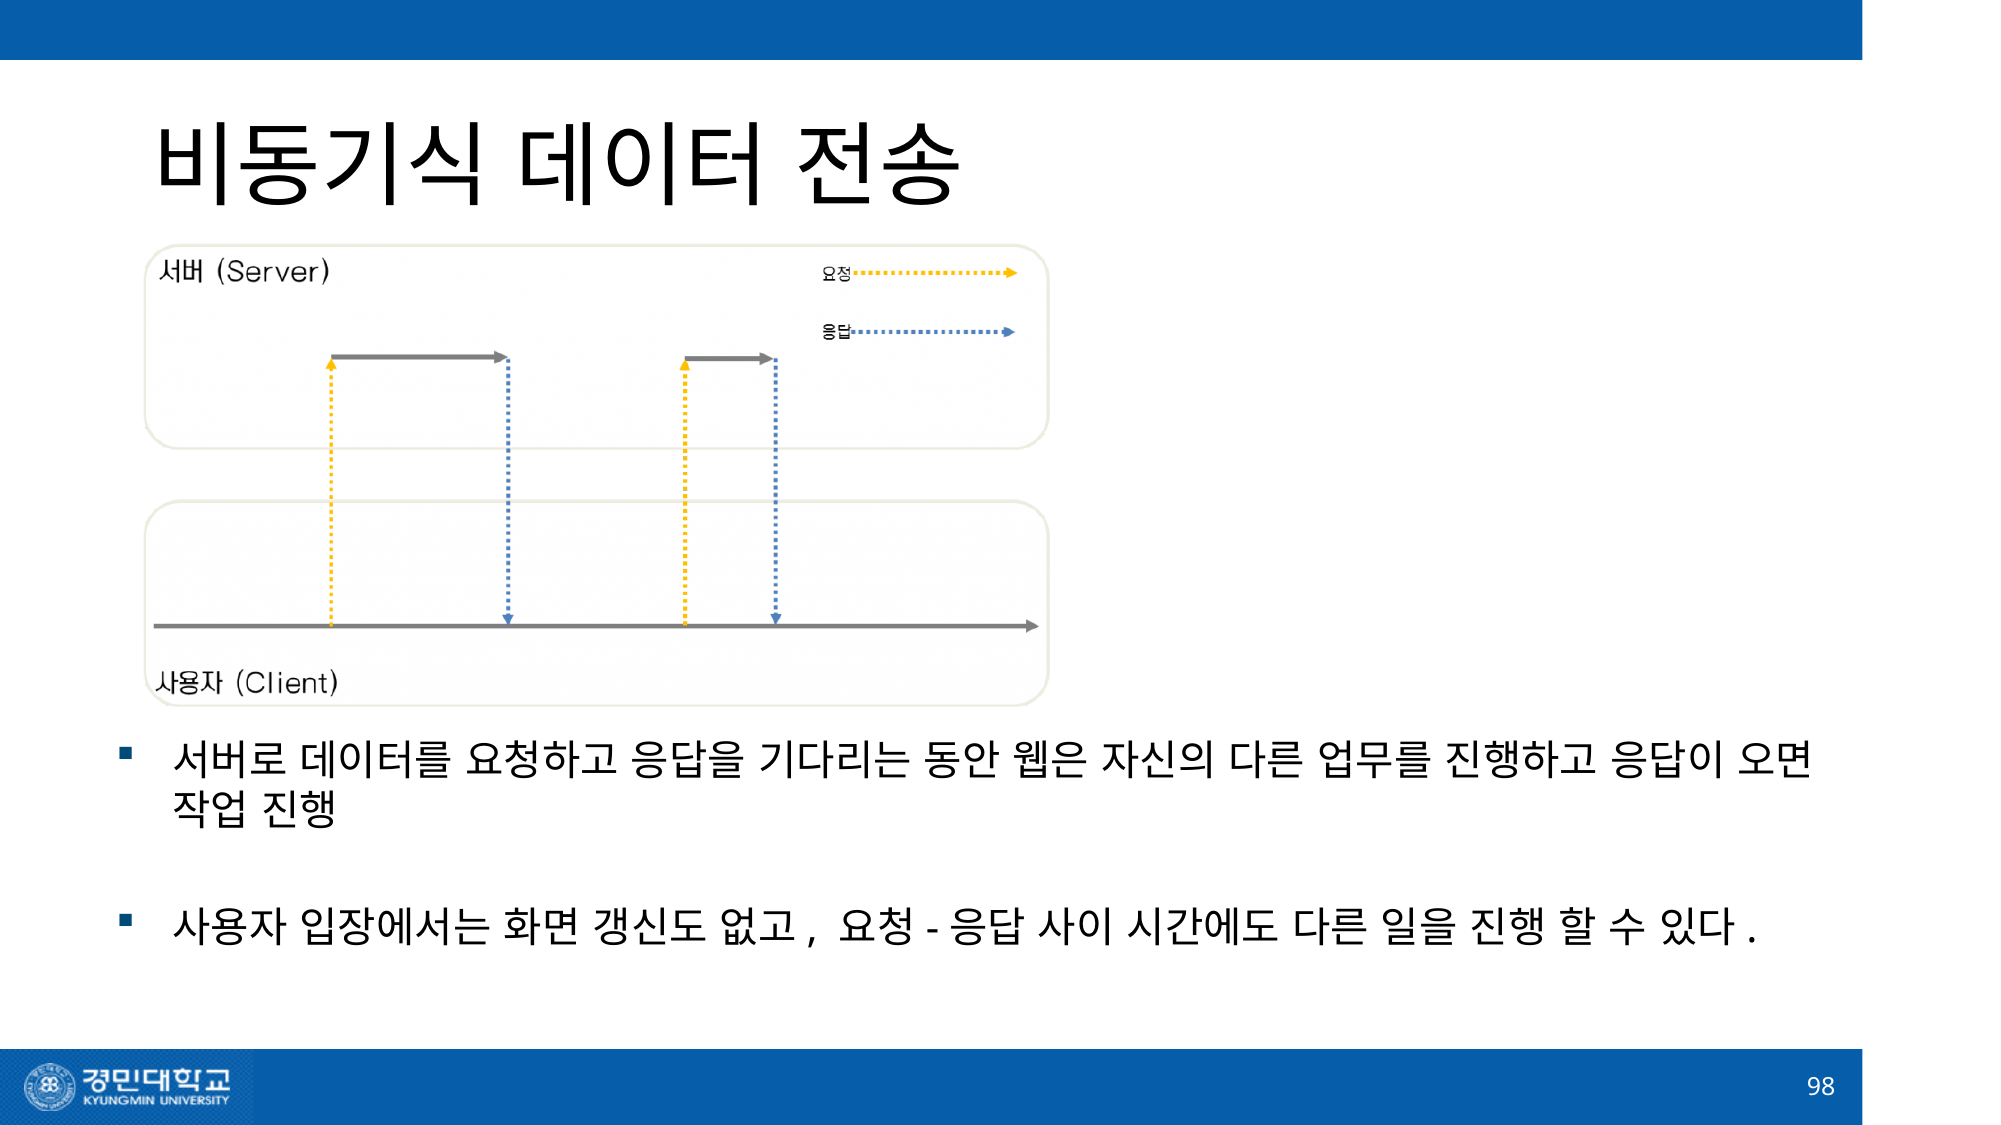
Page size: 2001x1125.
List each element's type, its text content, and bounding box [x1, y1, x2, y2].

title 비동기식 데이터 전송 [137, 59, 1863, 278]
picture [137, 242, 1053, 715]
picture [0, 1049, 253, 1125]
text_box 서버로 데이터를 요청하고 응답을 기다리는 동안 웹은 자신의 다른 업무를 진행하고 응답이 오면 작업 진행 사용자 입장에서는 화면 갱신도 없고, 요청-응답 사이 시간에도 다른 일을 진행 할 수 있다. [100, 726, 1907, 1118]
